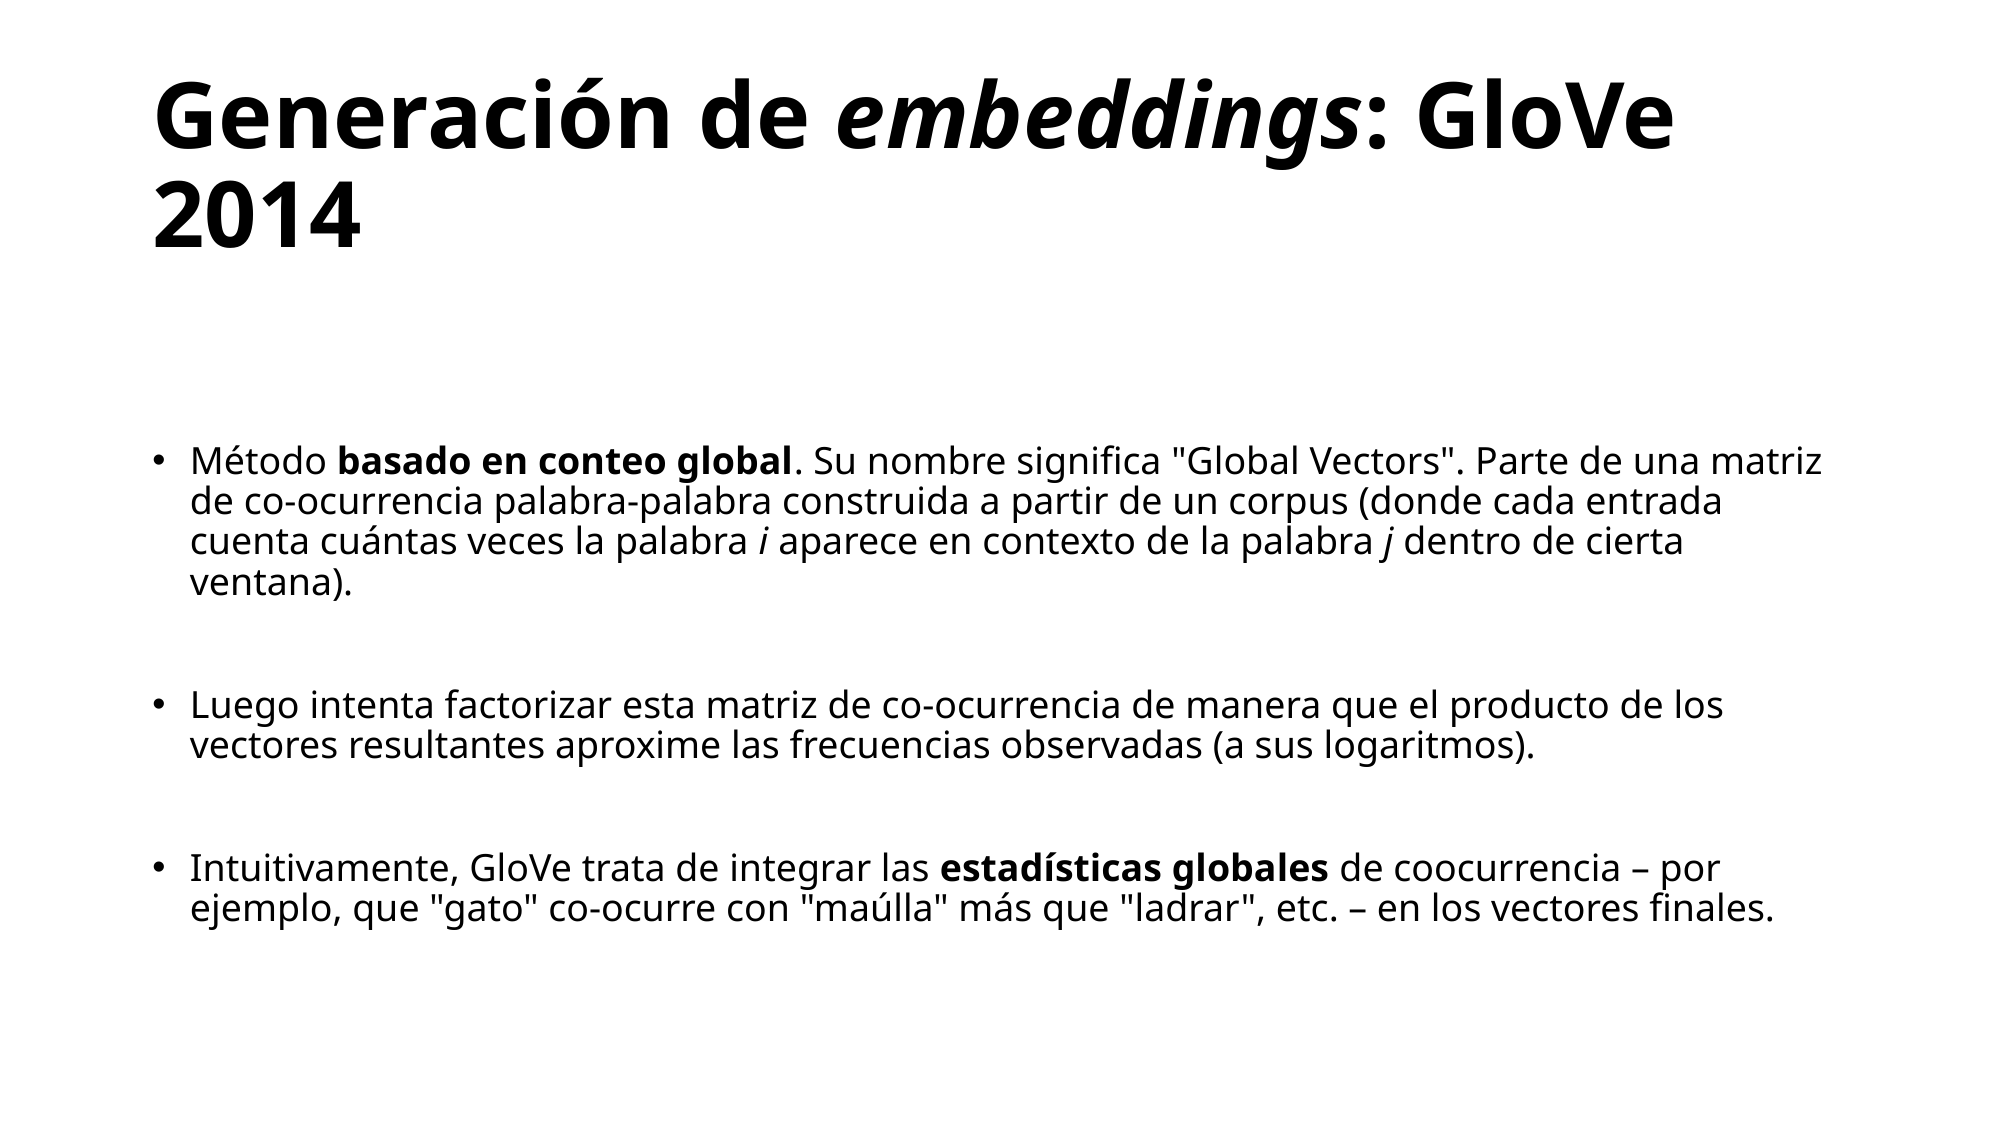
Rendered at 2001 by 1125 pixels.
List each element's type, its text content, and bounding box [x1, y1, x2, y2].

title Generación de embeddings: GloVe 2014 [137, 59, 1863, 278]
list Método basado en conteo global. Su nombre significa "Global Vectors". Parte de una matriz de co-ocurrencia palabra-palabra construida a partir de un corpus (donde cada entrada cuenta cuántas veces la palabra i aparece en contexto de la palabra j dentro de cierta ventana). Luego intenta factorizar esta matriz de co-ocurrencia de manera que el producto de los vectores resultantes aproxime las frecuencias observadas (a sus logaritmos). Intuitivamente, GloVe trata de integrar las estadísticas globales de coocurrencia – por ejemplo, que "gato" co-ocurre con "maúlla" más que "ladrar", etc. – en los vectores finales. [137, 434, 1863, 990]
